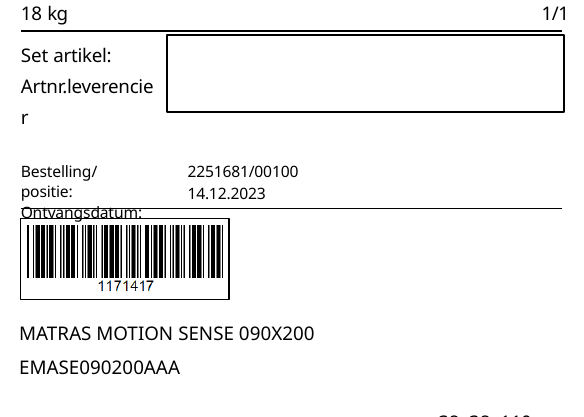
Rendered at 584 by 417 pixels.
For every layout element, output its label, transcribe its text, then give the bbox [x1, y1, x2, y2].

title 18 kg [18, 0, 95, 32]
text_box 1/1 [539, 0, 570, 25]
text_box Set artikel: Artnr.leverencier [18, 32, 161, 128]
text_box Bestelling/positie: Ontvangsdatum: [18, 157, 150, 222]
picture [27, 225, 223, 294]
text_box 2251681/00100 14.12.2023 [185, 157, 303, 203]
text_box MATRAS MOTION SENSE 090X200 EMASE090200AAA 38x38x110 [17, 311, 584, 417]
text_box [20, 218, 230, 300]
text_box [166, 35, 565, 112]
